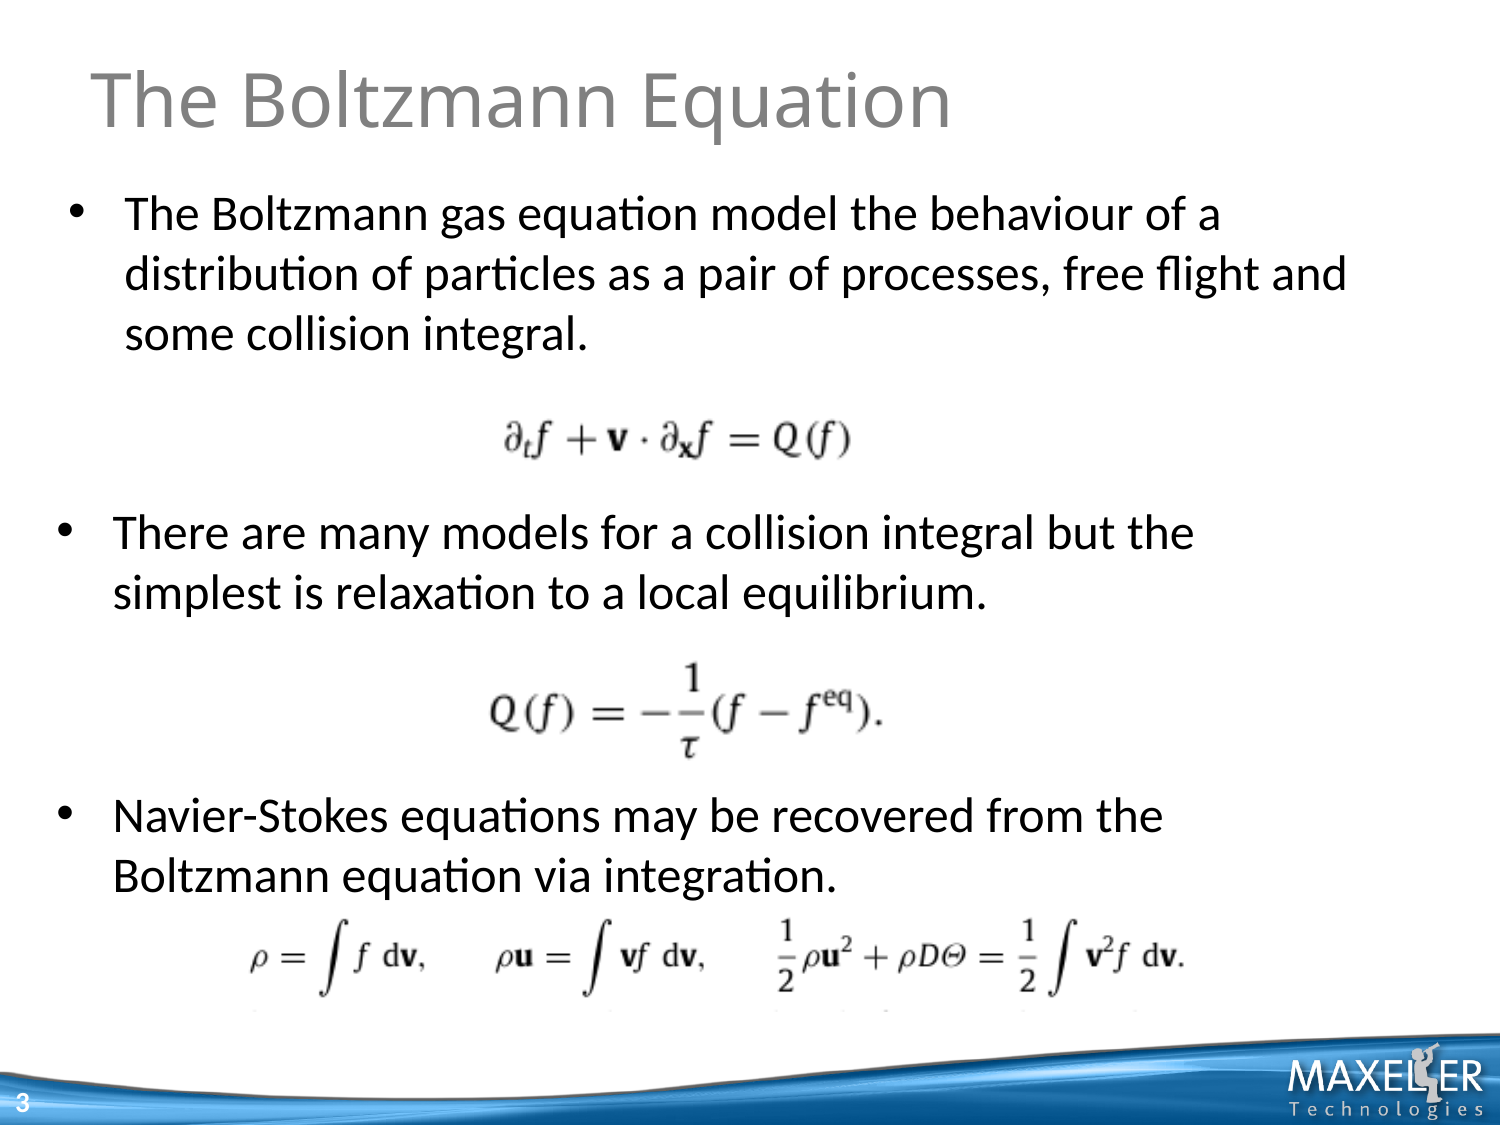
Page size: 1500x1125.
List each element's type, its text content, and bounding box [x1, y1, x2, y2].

picture [0, 1023, 1500, 1125]
picture [454, 408, 881, 474]
picture [442, 644, 892, 776]
text_box There are many models for a collision integral but the simplest is relaxation to a local equilibrium. [41, 491, 1392, 728]
list The Boltzmann gas equation model the behaviour of a distribution of particles as a pair of processes, free flight and some collision integral. [53, 172, 1404, 409]
picture [206, 904, 1211, 1012]
text_box Navier-Stokes equations may be recovered from the Boltzmann equation via integration. [41, 775, 1392, 1012]
title The Boltzmann Equation [75, 45, 1424, 209]
